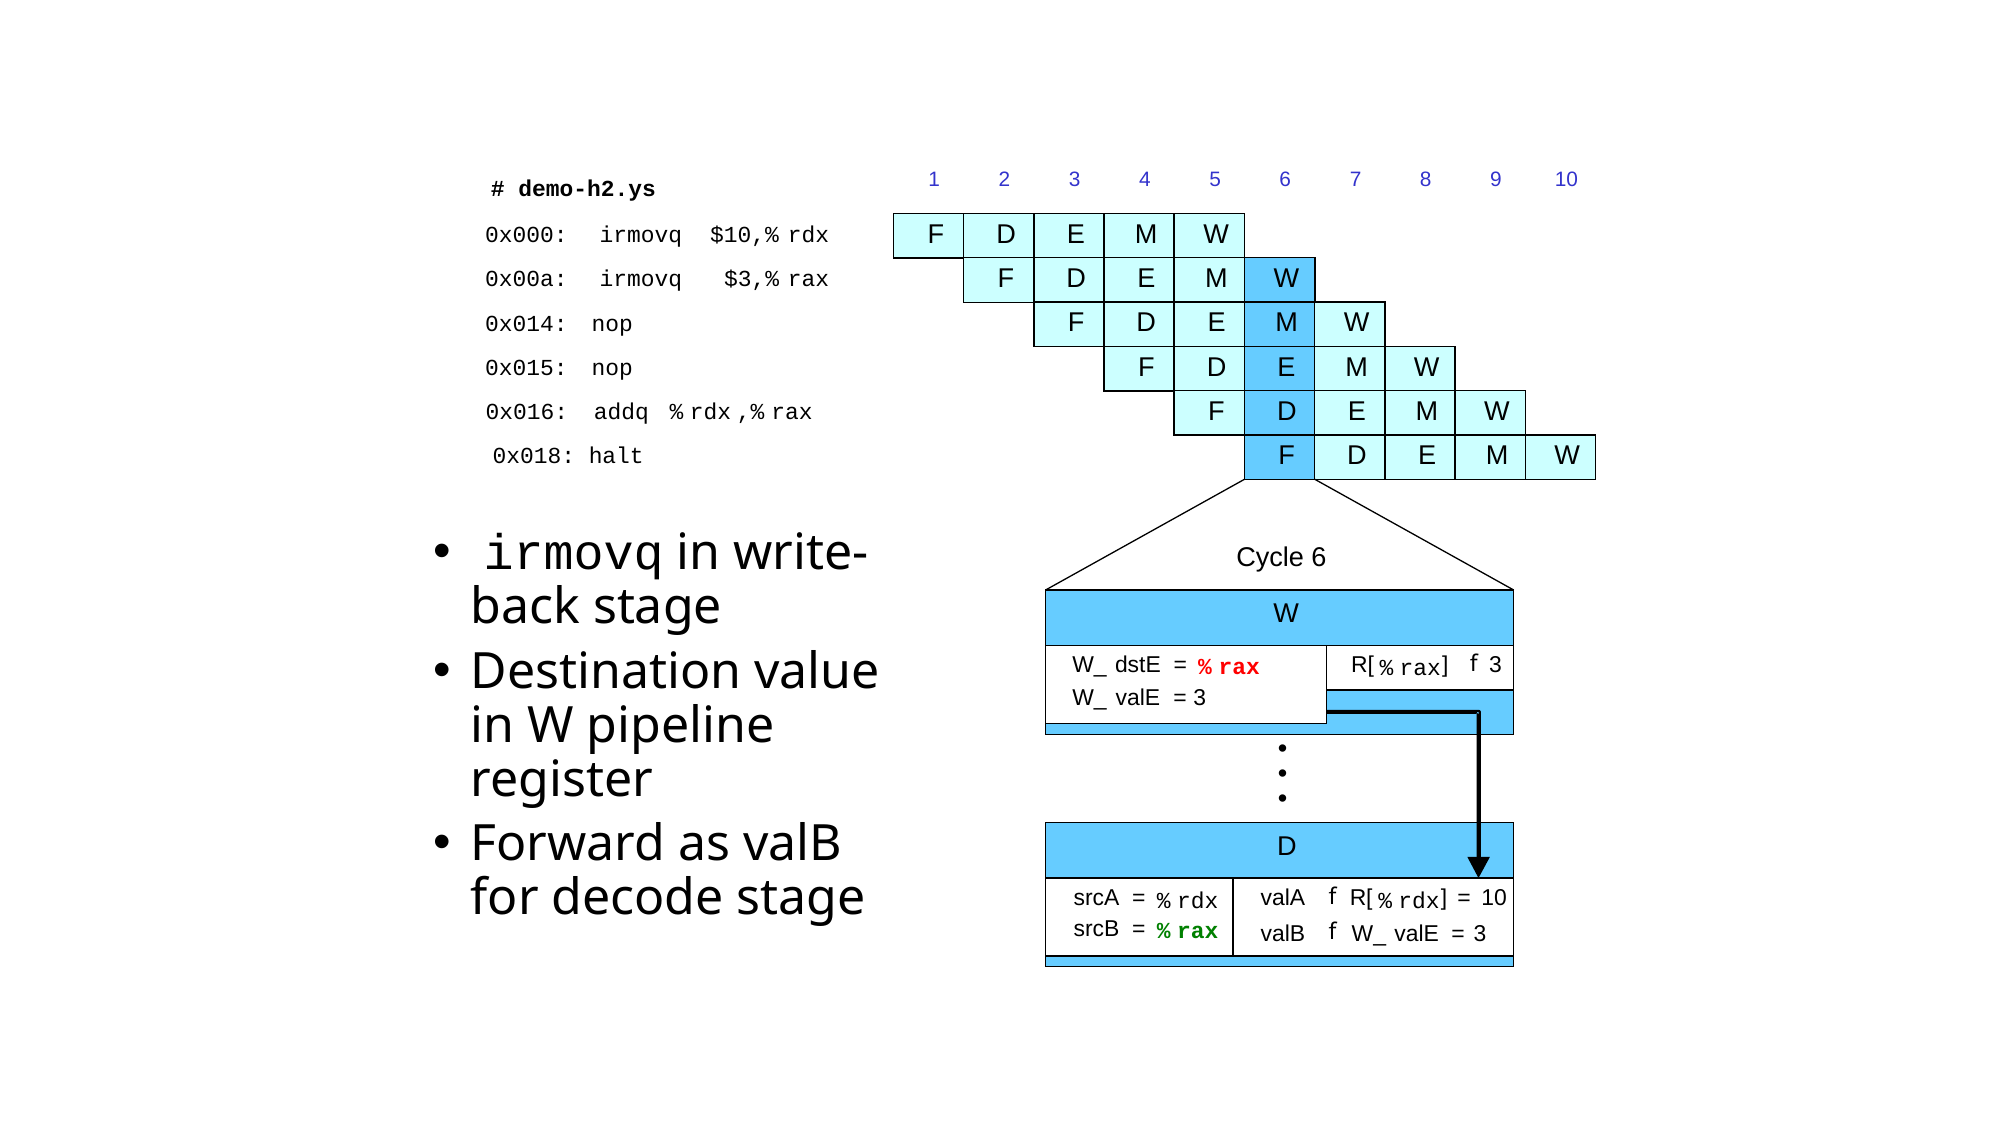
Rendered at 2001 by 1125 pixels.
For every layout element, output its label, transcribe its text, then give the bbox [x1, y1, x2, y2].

list irmovq in write-back stage Destination value in W pipeline register Forward as valB for decode stage [343, 519, 908, 1075]
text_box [448, 158, 1596, 967]
